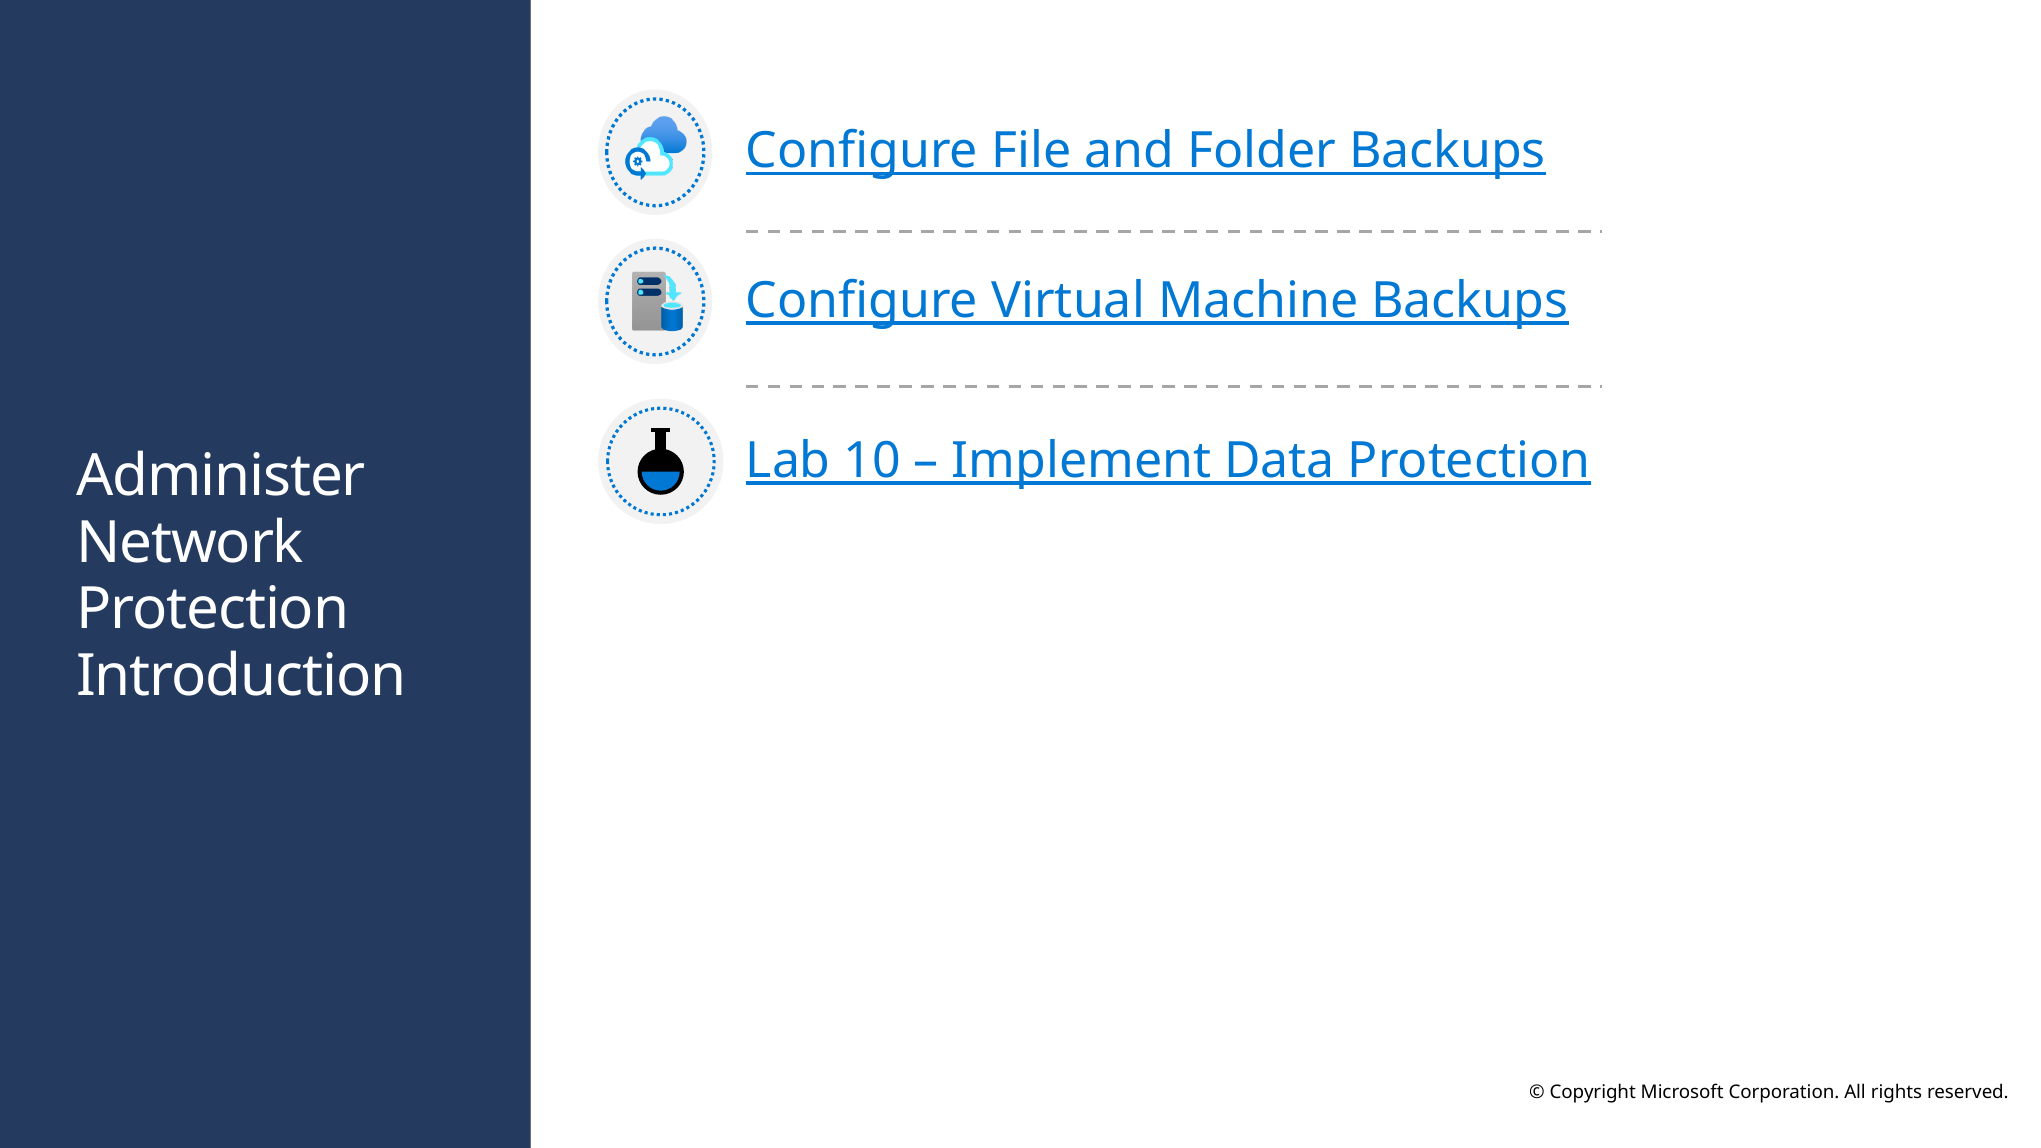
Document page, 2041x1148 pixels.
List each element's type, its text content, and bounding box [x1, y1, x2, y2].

picture [0, 0, 2041, 1148]
text_box Configure Virtual Machine Backups [745, 267, 1780, 336]
text_box Lab 10 – Implement Data Protection [745, 427, 1602, 496]
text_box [597, 88, 724, 525]
title Administer Network Protection Introduction [76, 439, 488, 709]
text_box Configure File and Folder Backups [745, 117, 1780, 187]
